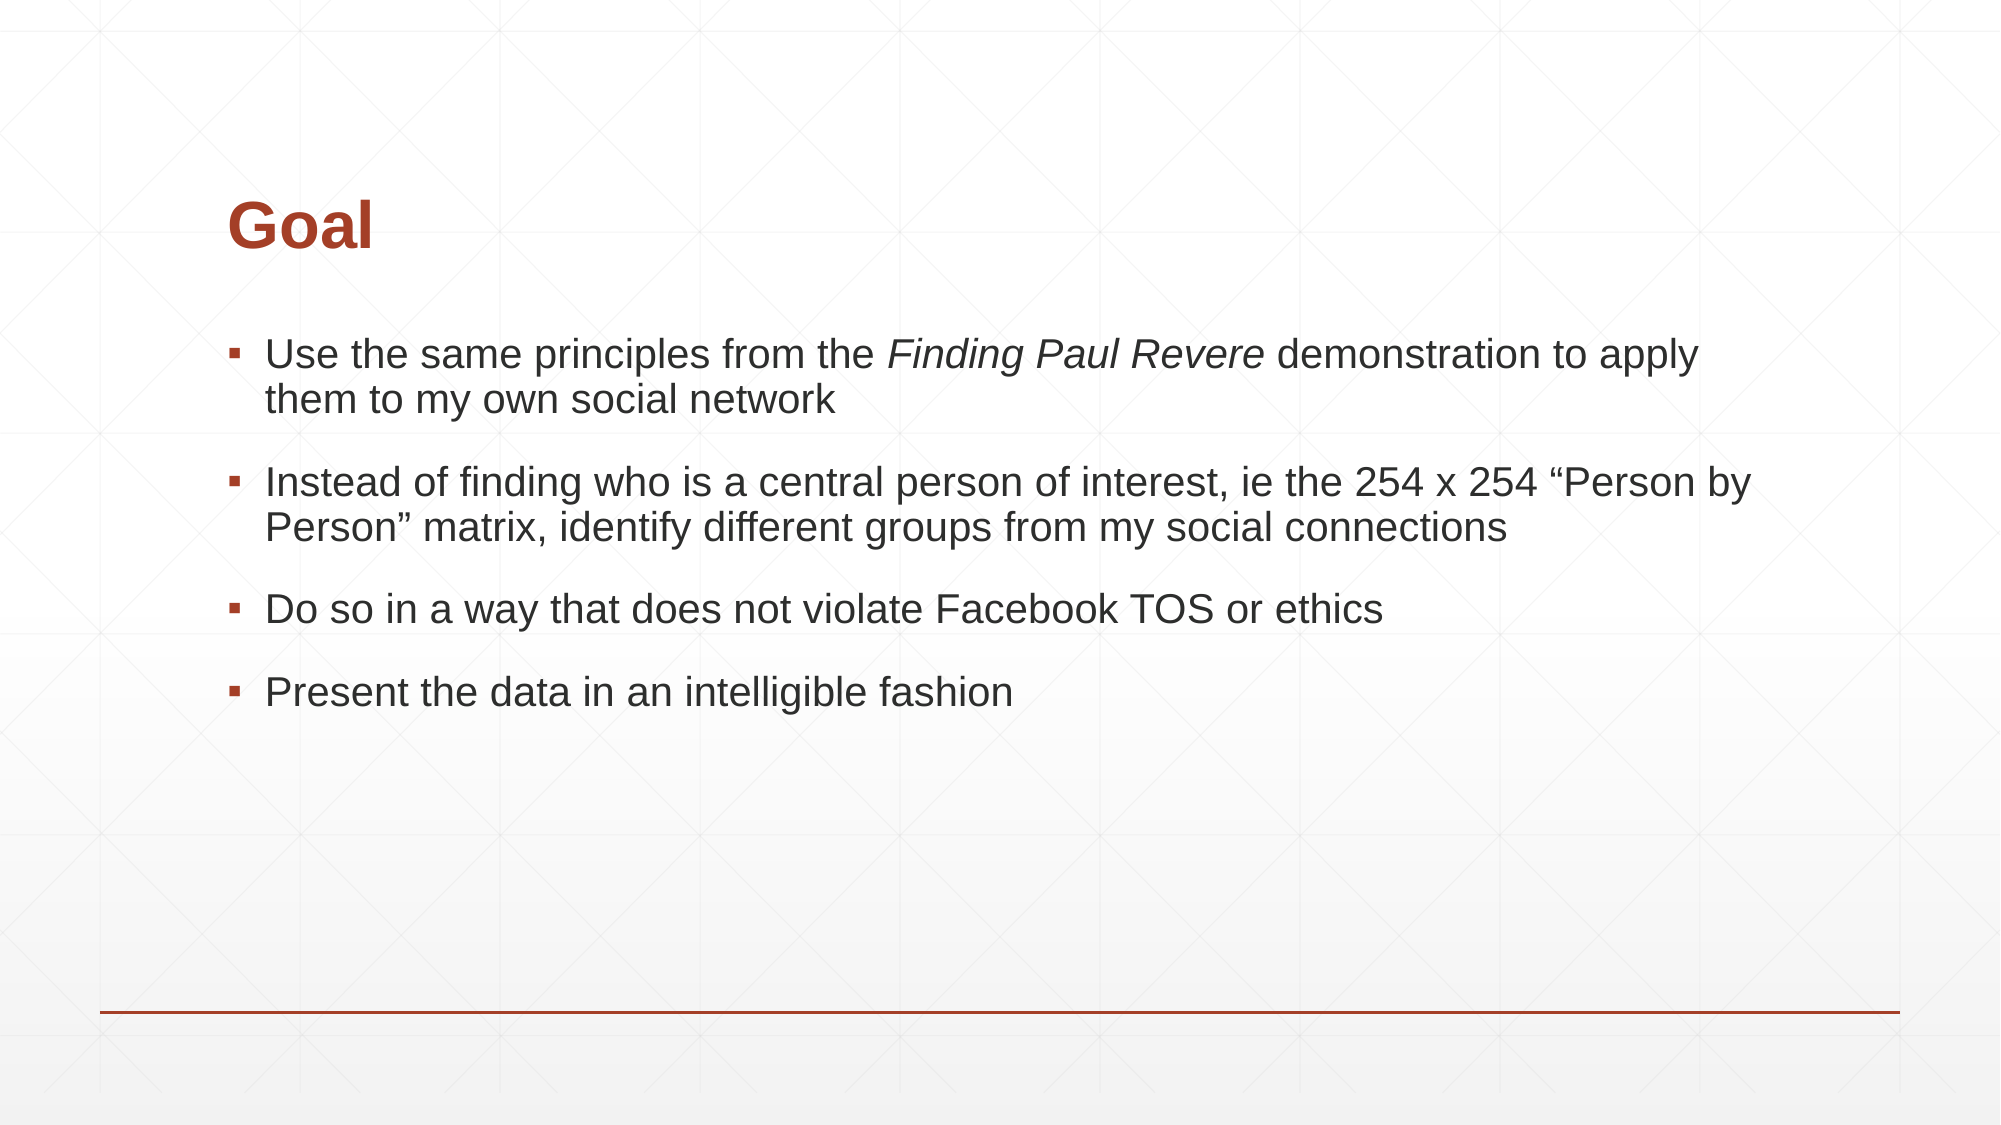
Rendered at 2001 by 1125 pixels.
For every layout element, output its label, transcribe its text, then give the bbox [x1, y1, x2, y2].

title Goal [212, 82, 1788, 271]
list Use the same principles from the Finding Paul Revere demonstration to apply them to my own social network Instead of finding who is a central person of interest, ie the 254 x 254 “Person by Person” matrix, identify different groups from my social connections Do so in a way that does not violate Facebook TOS or ethics Present the data in an intelligible fashion [212, 324, 1788, 950]
